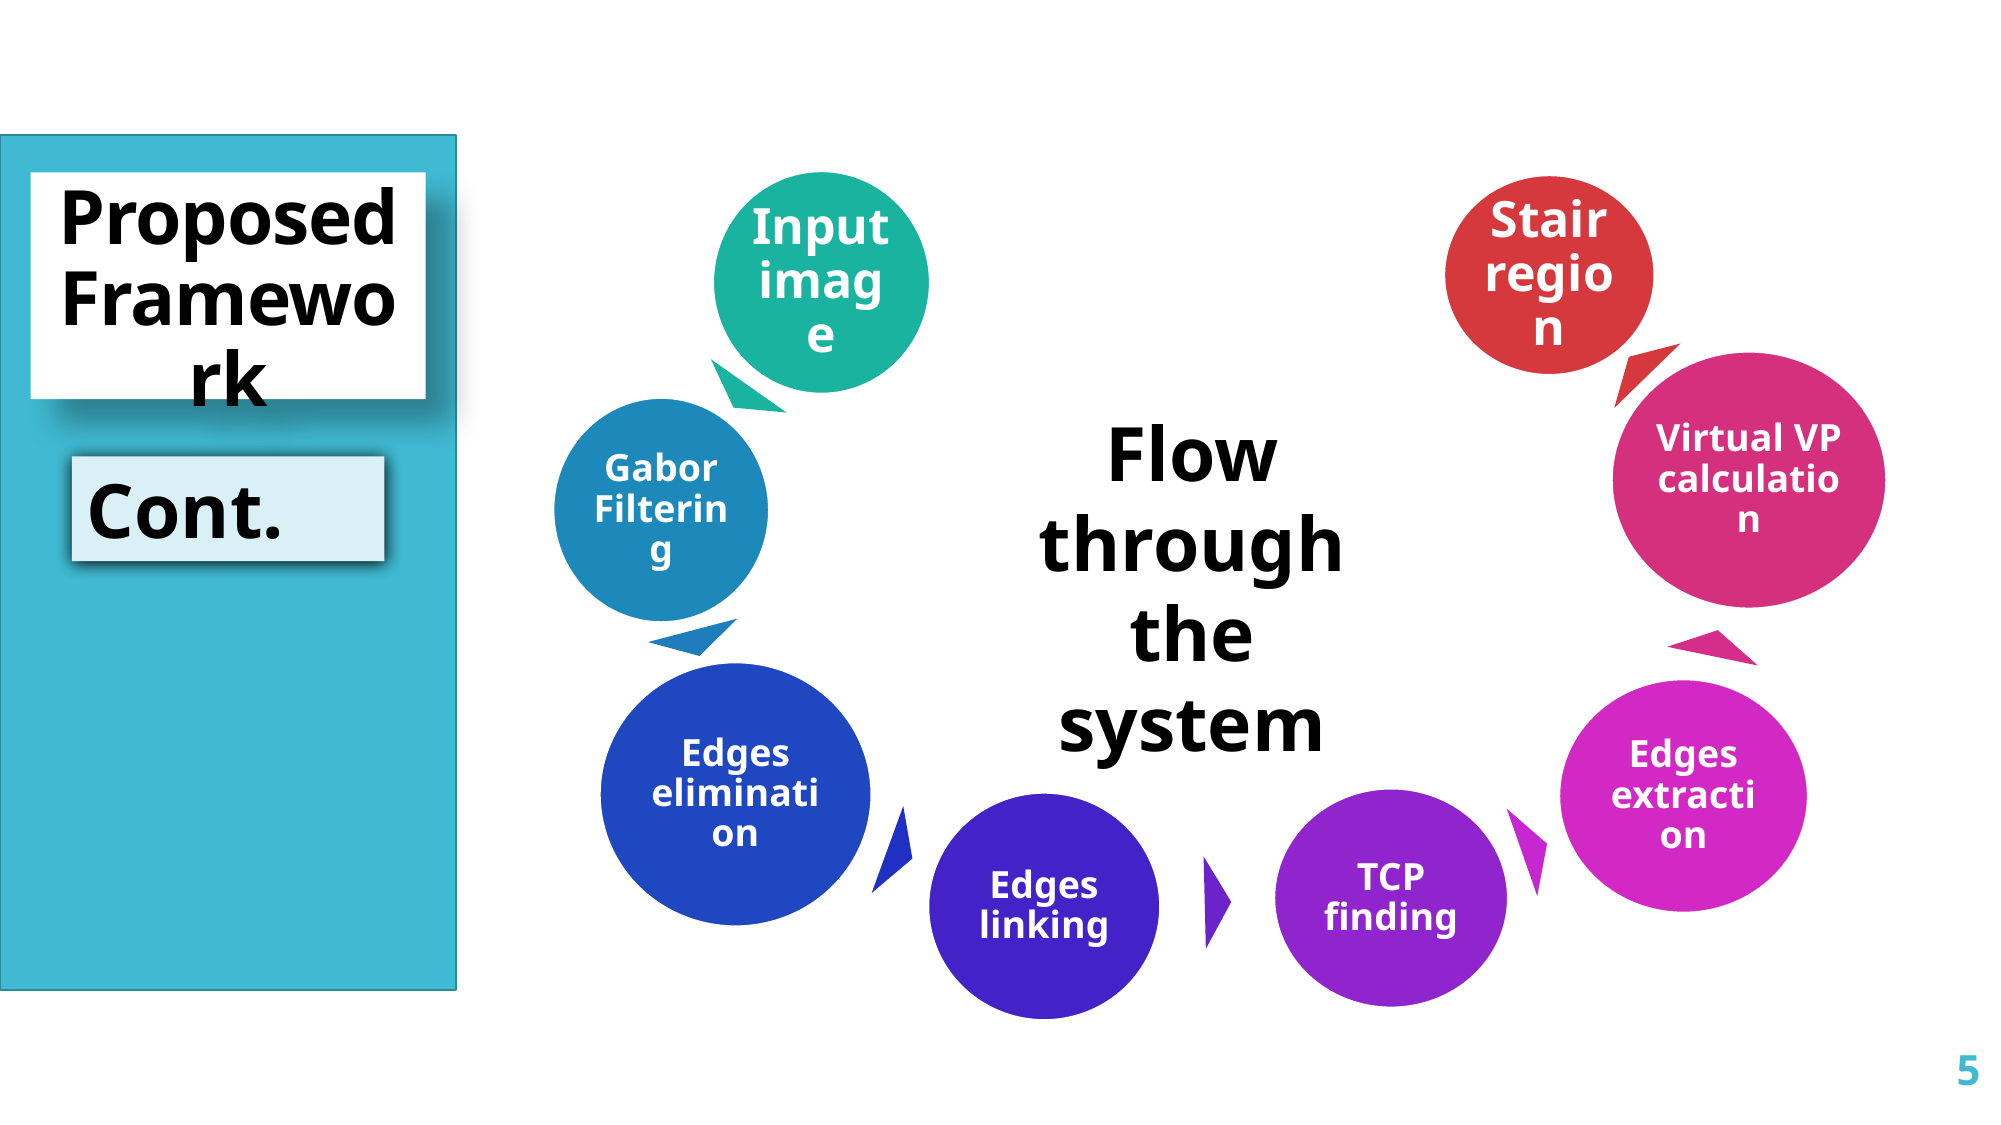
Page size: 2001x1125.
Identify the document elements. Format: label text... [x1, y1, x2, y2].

text_box Proposed Framework [30, 172, 426, 400]
text_box [0, 134, 457, 991]
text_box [456, 155, 1929, 1042]
slide_number 5 [1744, 1042, 1996, 1103]
text_box Cont. [71, 456, 385, 562]
